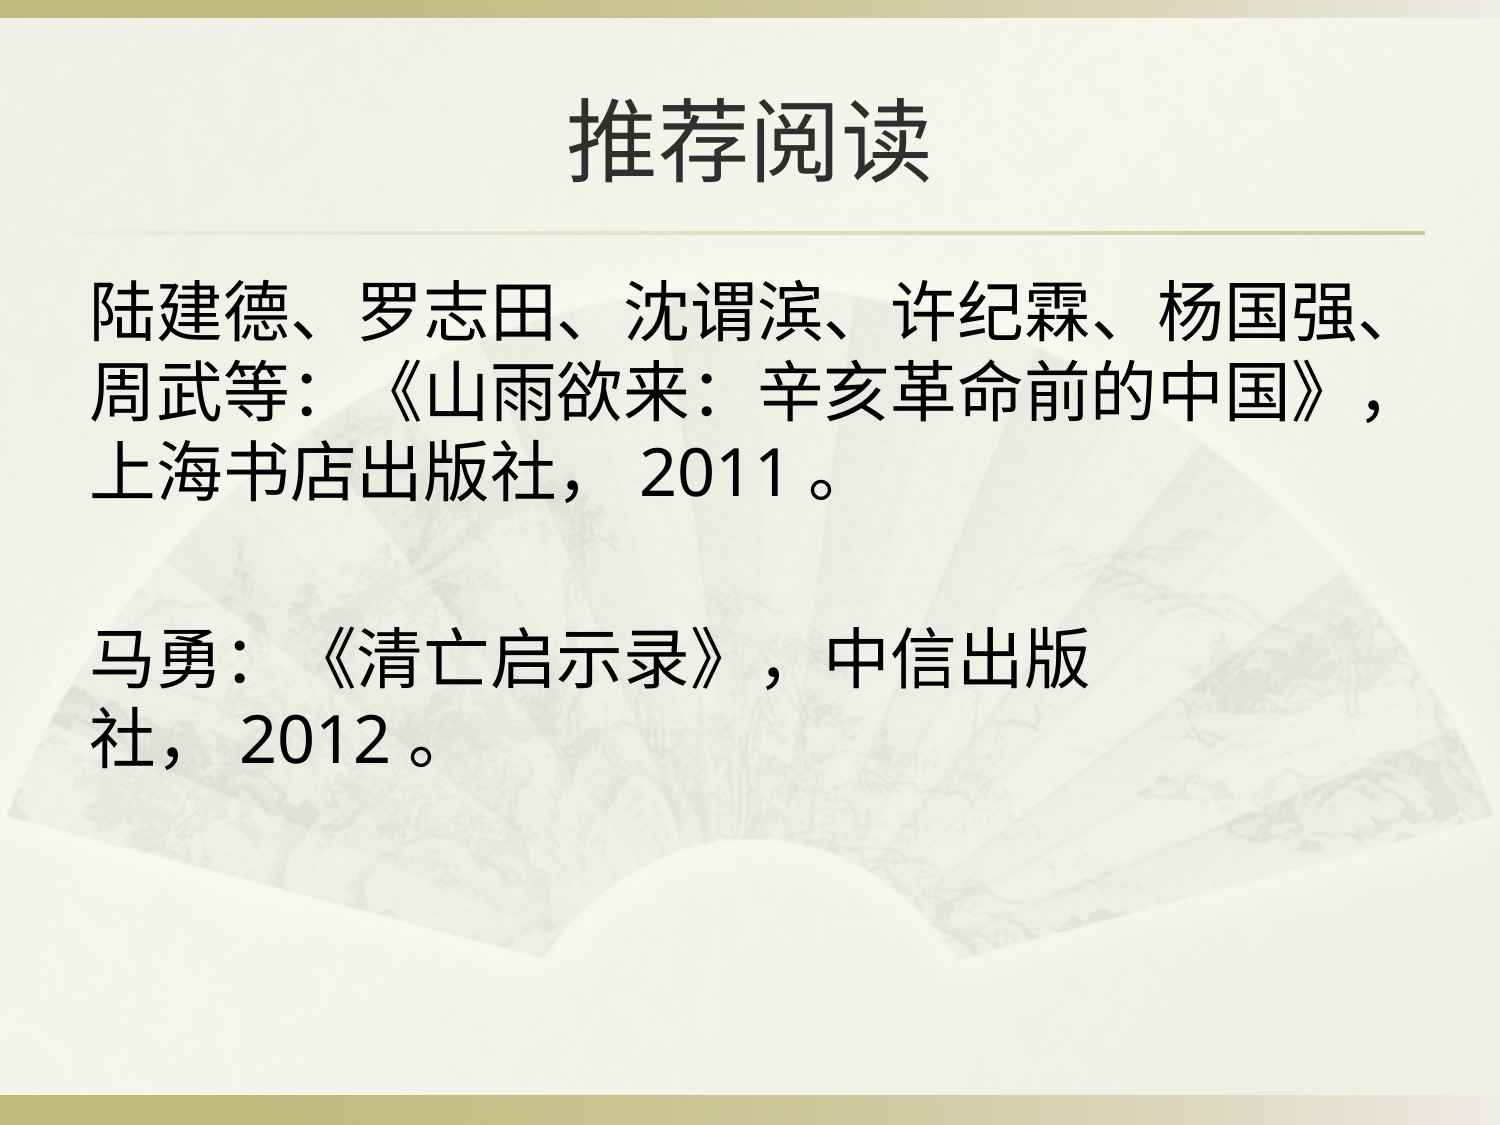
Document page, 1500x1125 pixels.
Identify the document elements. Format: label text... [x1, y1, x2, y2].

title 推荐阅读 [75, 45, 1425, 233]
list 陆建德、罗志田、沈谓滨、许纪霖、杨国强、周武等：《山雨欲来：辛亥革命前的中国》，上海书店出版社，2011。 马勇：《清亡启示录》，中信出版社，2012。 [75, 262, 1425, 1032]
